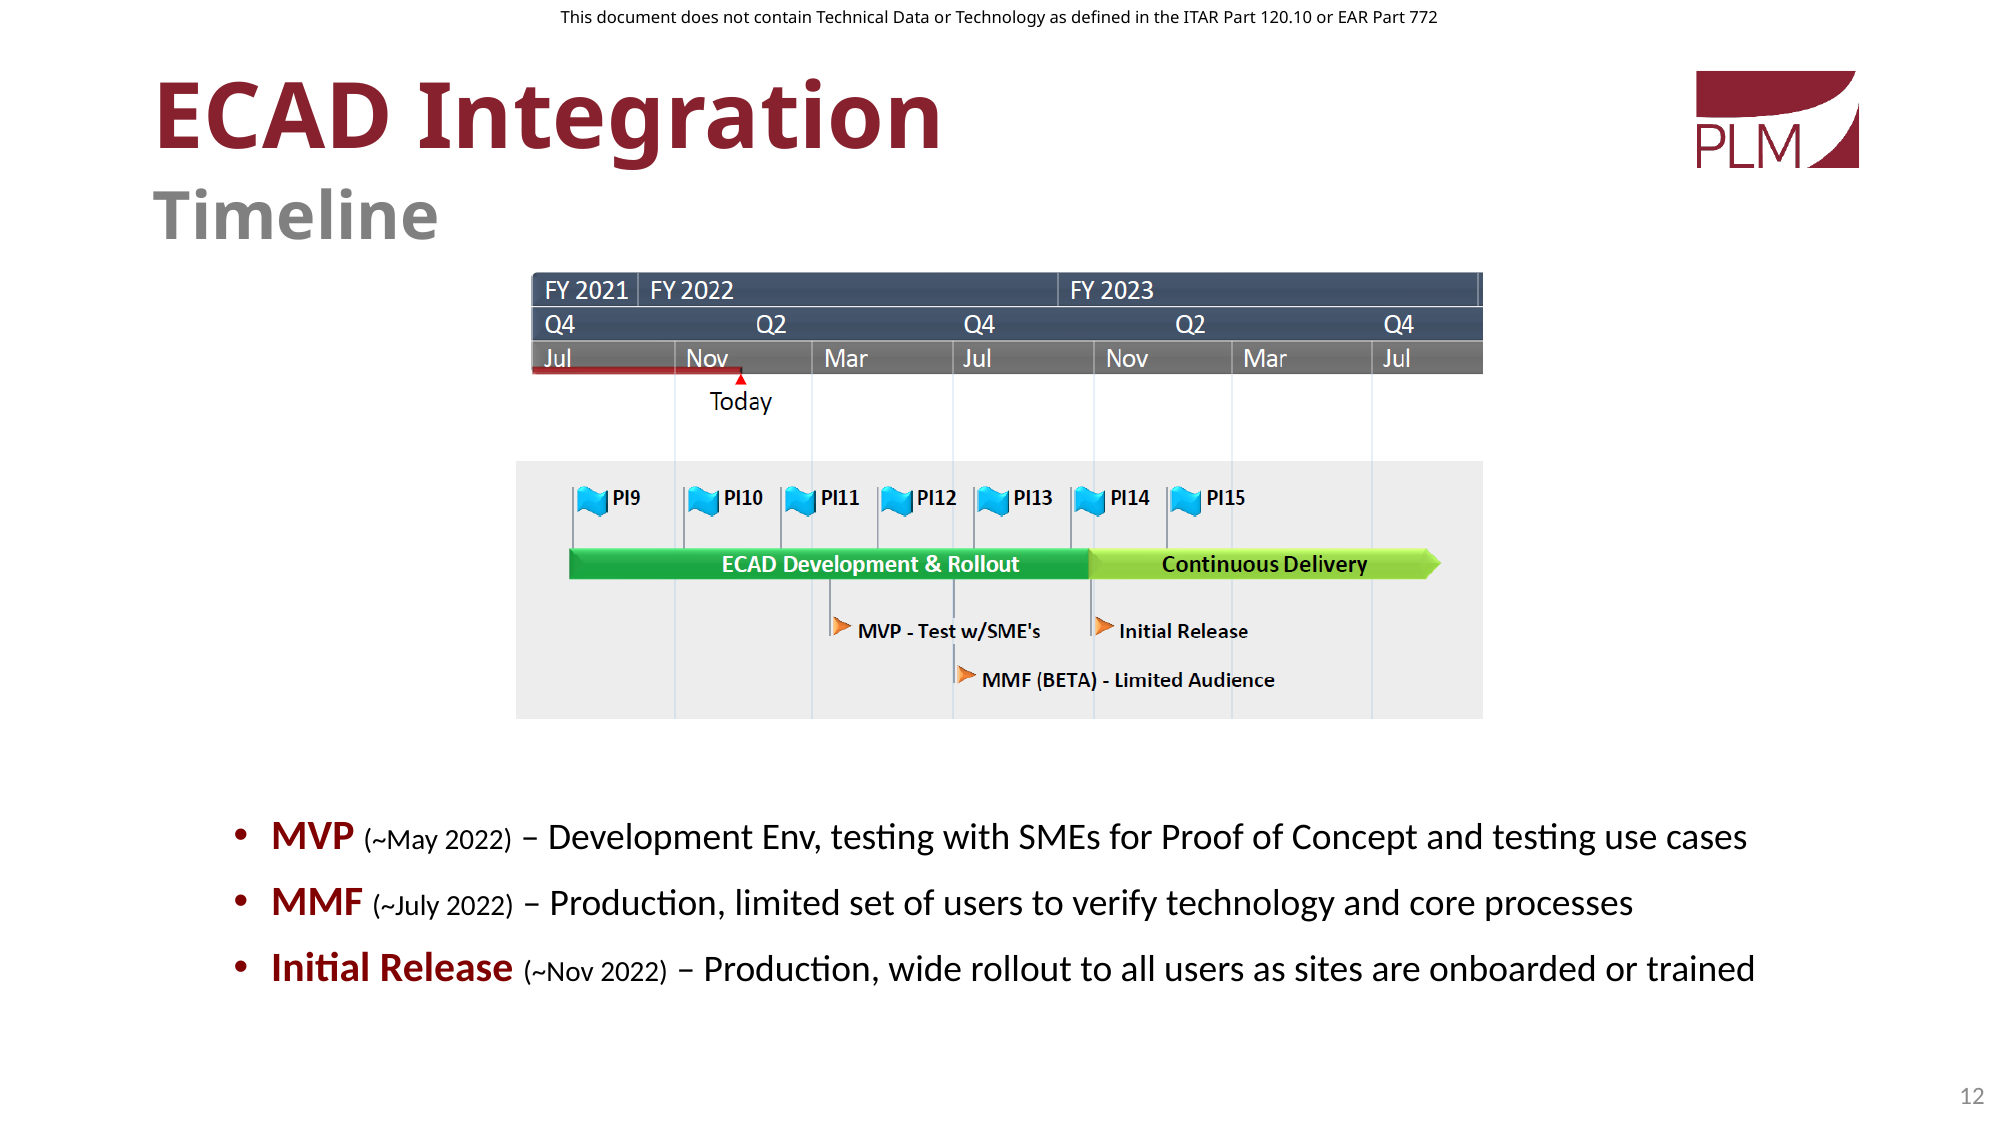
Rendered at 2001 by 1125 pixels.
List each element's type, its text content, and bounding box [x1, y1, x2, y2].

list Timeline [137, 174, 1863, 267]
title ECAD Integration [137, 59, 1863, 174]
picture [516, 265, 1484, 719]
list MVP (~May 2022) – Development Env, testing with SMEs for Proof of Concept and testing use cases MMF (~July 2022) – Production, limited set of users to verify technology and core processes Initial Release (~Nov 2022) – Production, wide rollout to all users as sites are onboarded or trained [218, 806, 1863, 1066]
text_box 12 [1549, 1065, 2000, 1125]
